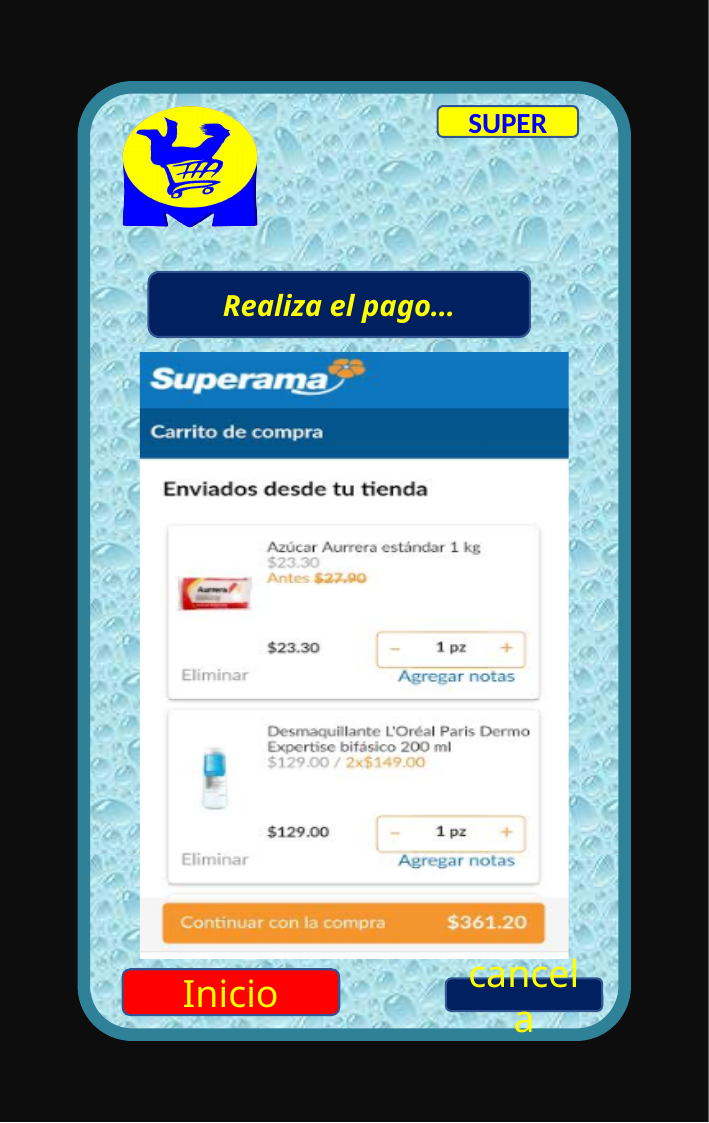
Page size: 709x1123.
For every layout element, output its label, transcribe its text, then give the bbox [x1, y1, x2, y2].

text_box [82, 86, 626, 1036]
text_box Inicio [121, 968, 341, 1017]
picture [139, 352, 569, 960]
picture [122, 106, 258, 229]
text_box cancela [444, 977, 604, 1013]
text_box SUPER [436, 105, 580, 138]
text_box Realiza el pago… [147, 270, 531, 339]
